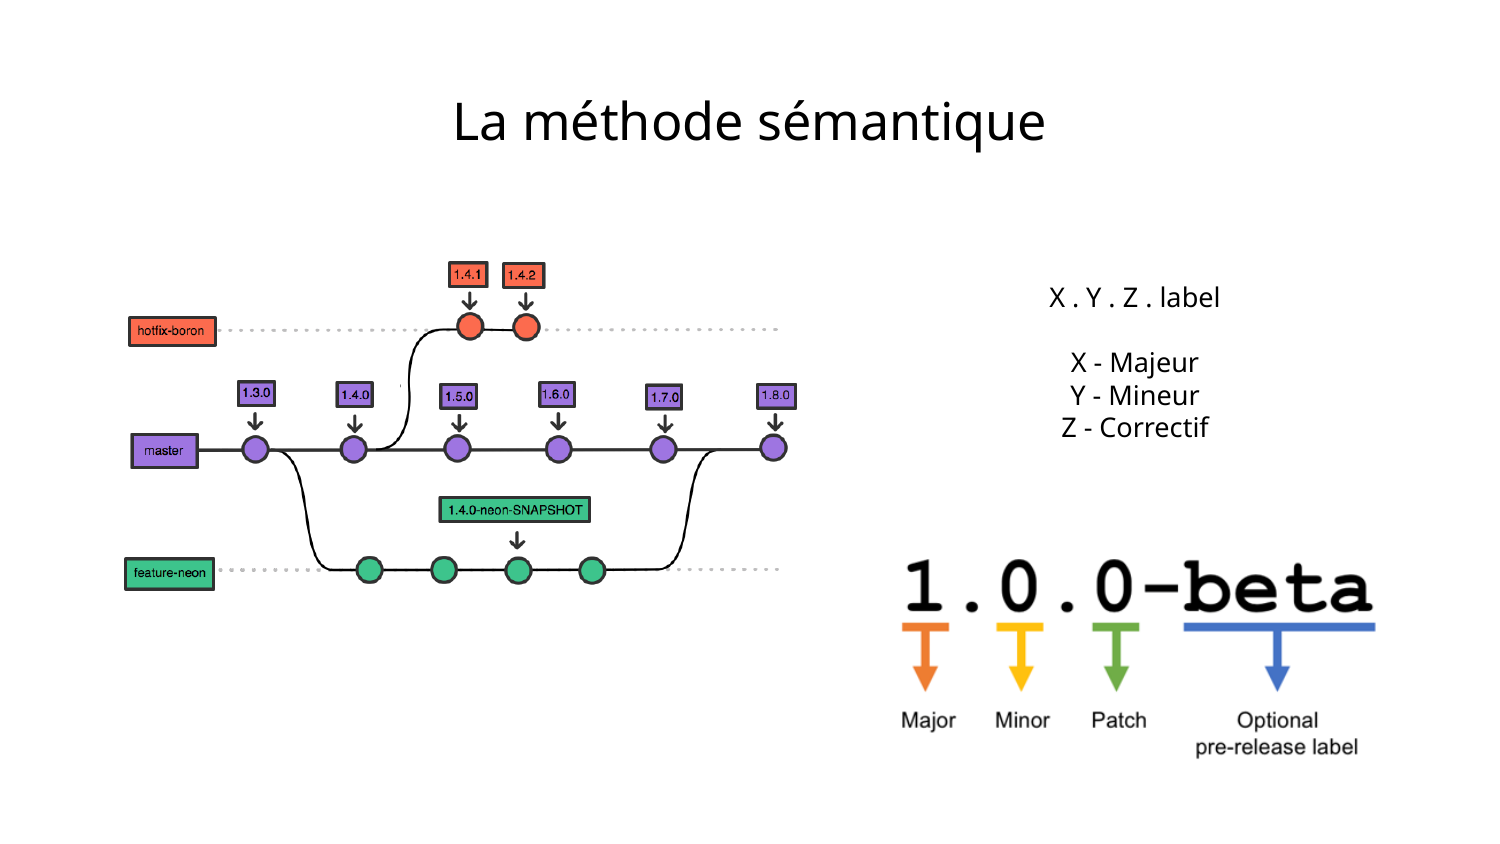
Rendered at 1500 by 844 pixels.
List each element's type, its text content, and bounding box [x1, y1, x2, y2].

picture [893, 535, 1409, 766]
text_box X . Y . Z . label X - Majeur Y - Mineur Z - Correctif [924, 265, 1346, 504]
title La méthode sémantique [51, 72, 1449, 167]
picture [122, 248, 801, 595]
